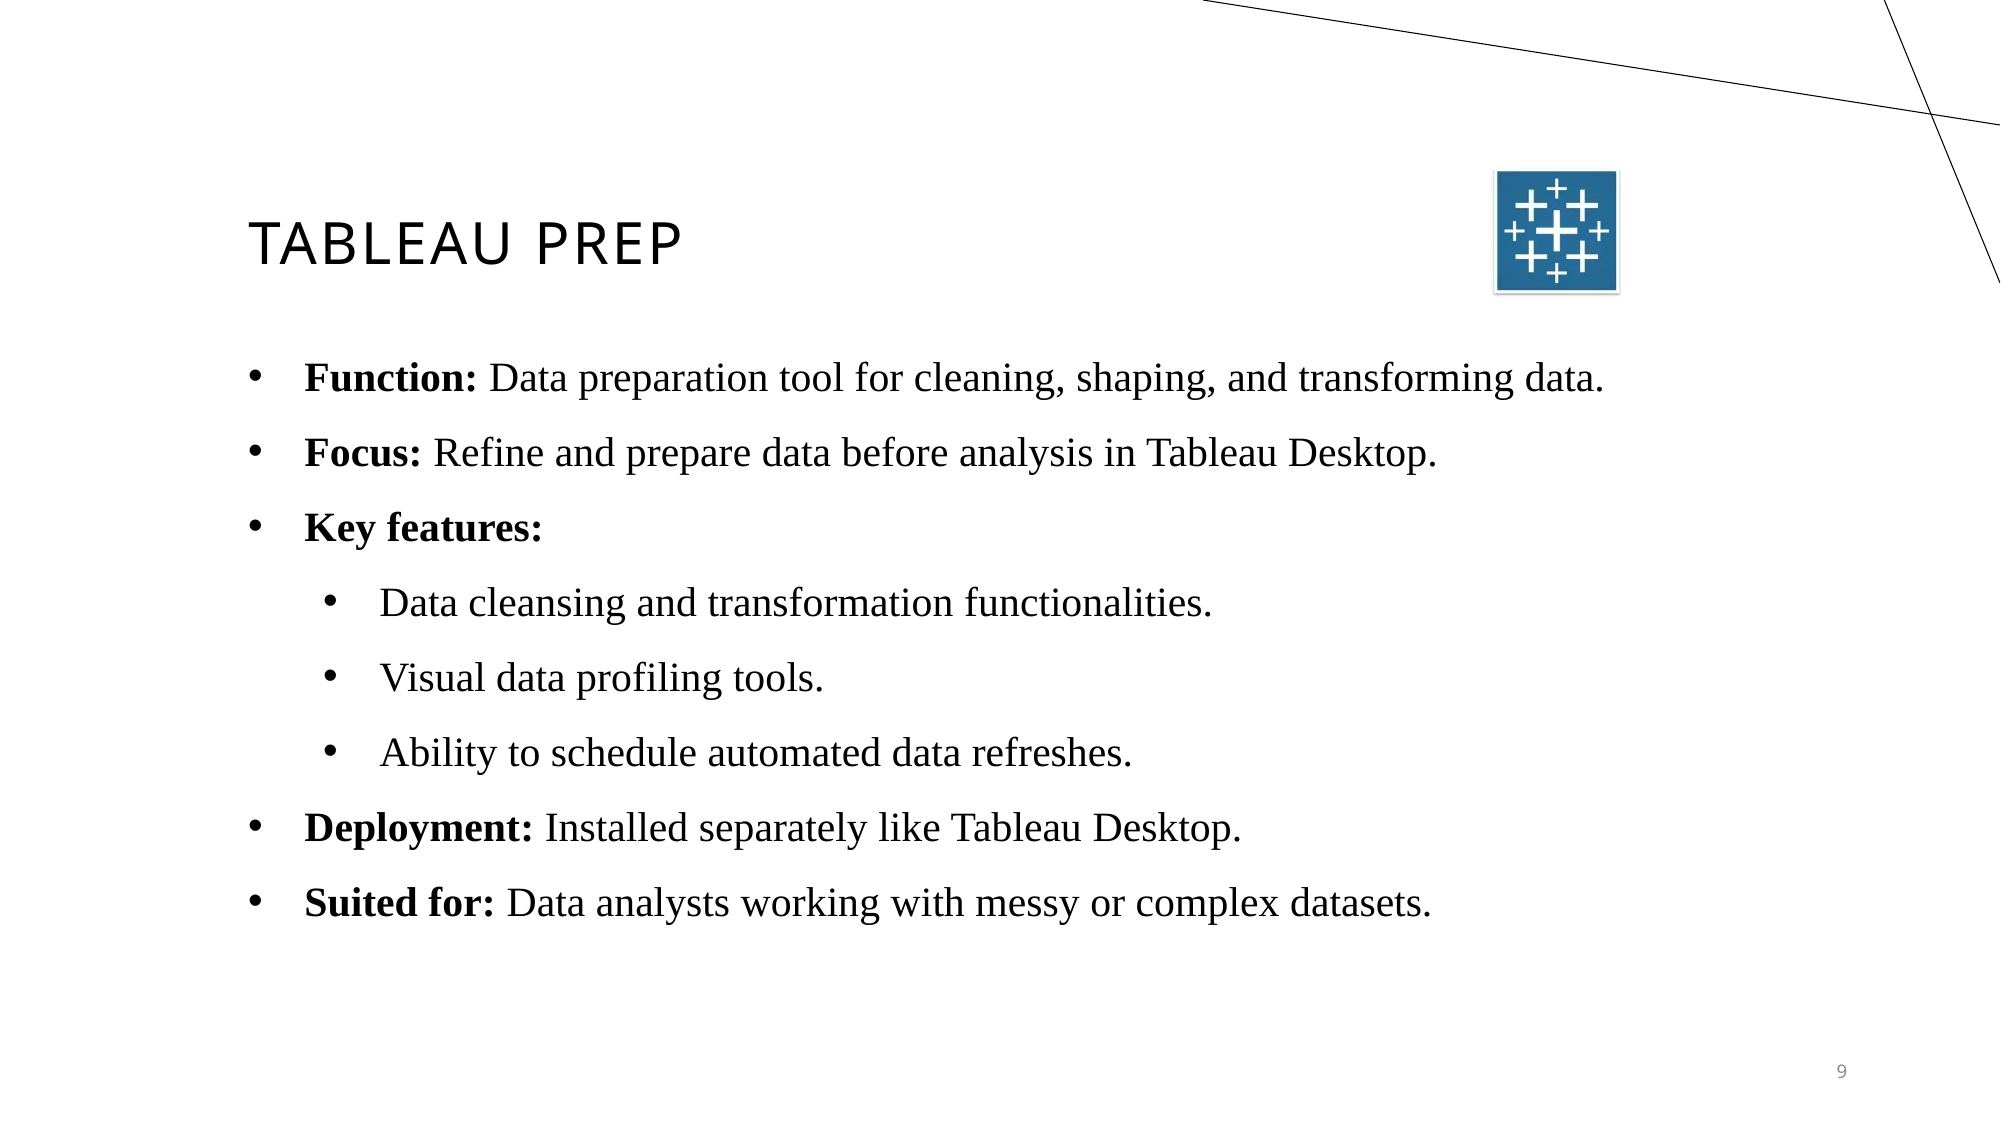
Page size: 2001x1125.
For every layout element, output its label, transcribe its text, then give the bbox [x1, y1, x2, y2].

picture [1483, 157, 1630, 304]
title Tableau prep [233, 188, 1066, 304]
text_box Function: Data preparation tool for cleaning, shaping, and transforming data. Focus: Refine and prepare data before analysis in Tableau Desktop. Key features: Data cleansing and transformation functionalities. Visual data profiling tools. Ability to schedule automated data refreshes. Deployment: Installed separately like Tableau Desktop. Suited for: Data analysts working with messy or complex datasets. [233, 317, 1904, 933]
slide_number 9 [1412, 1042, 1863, 1103]
